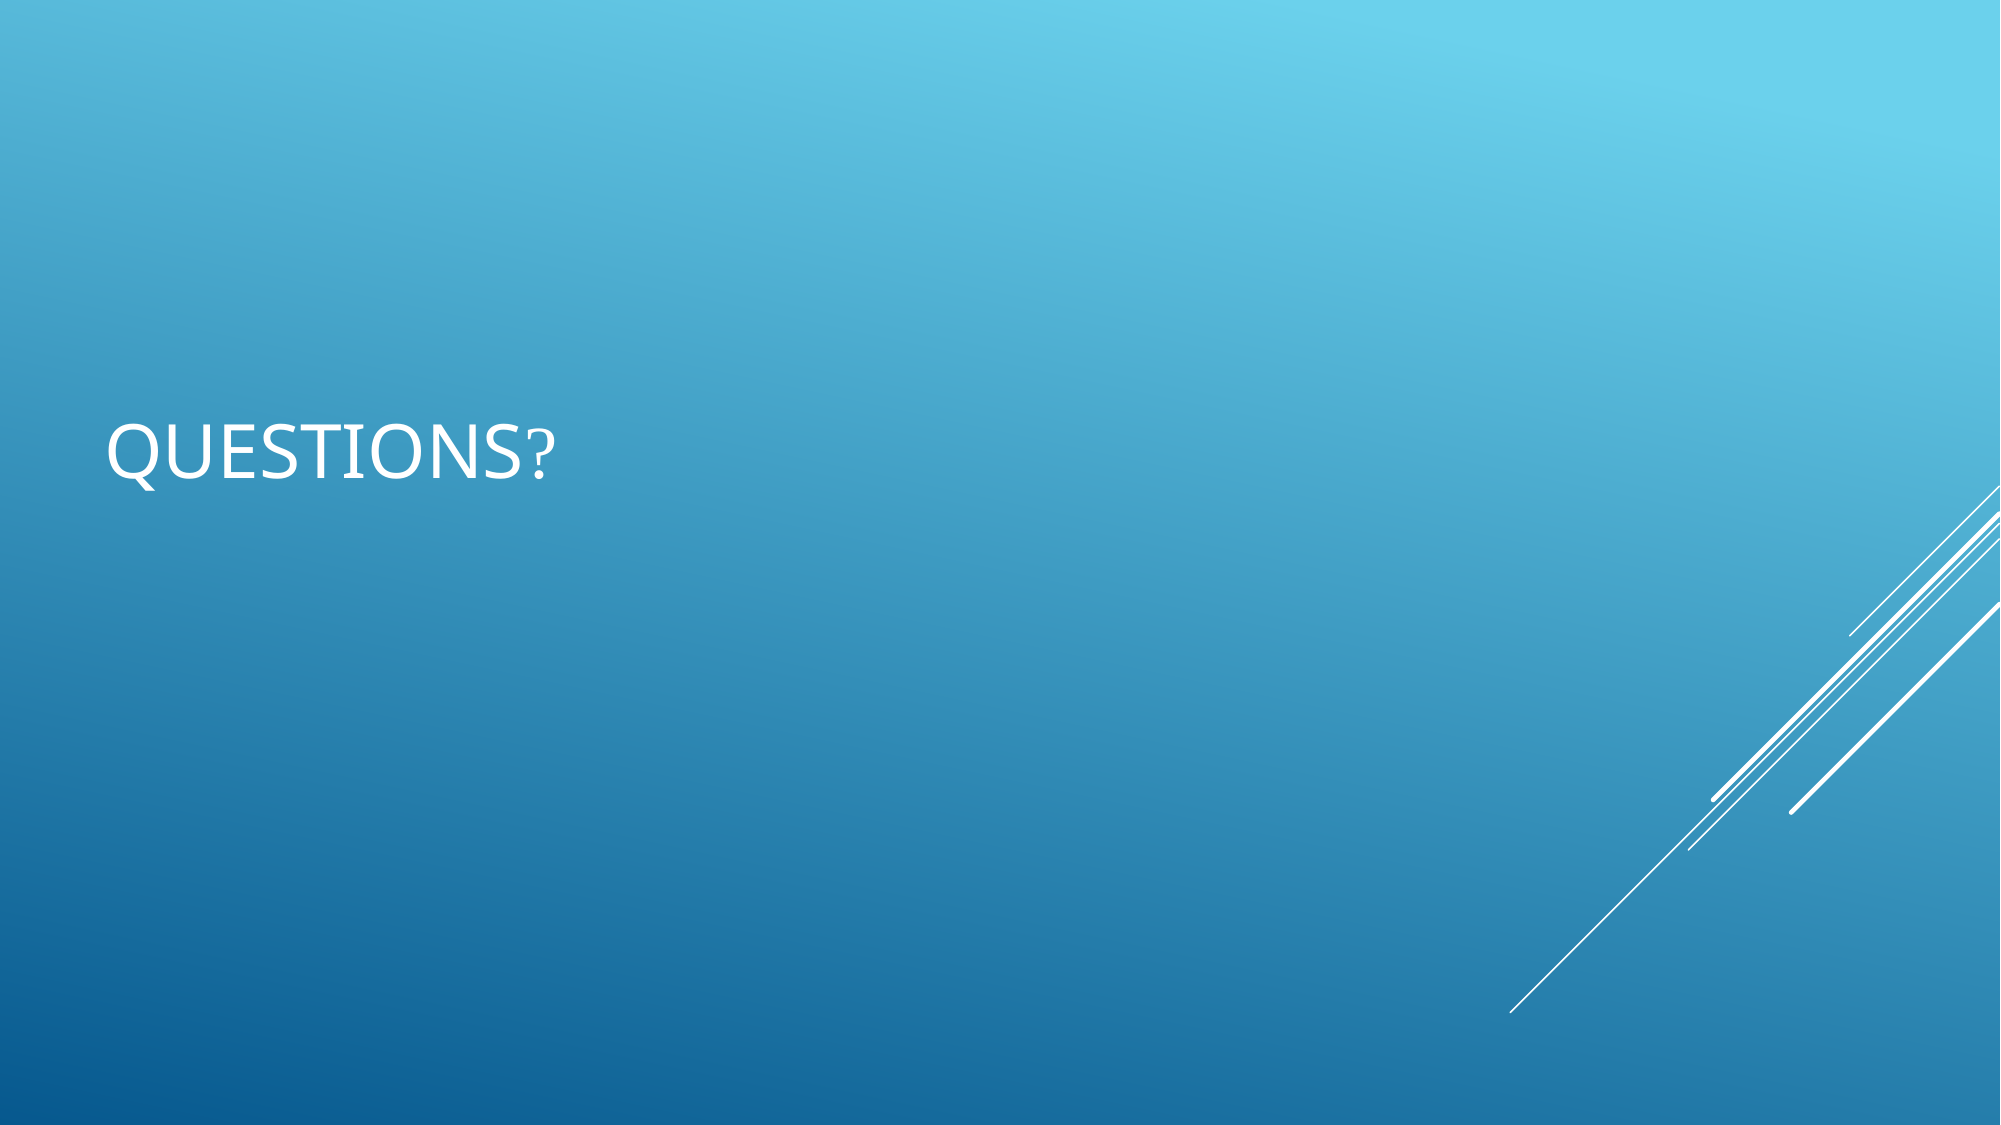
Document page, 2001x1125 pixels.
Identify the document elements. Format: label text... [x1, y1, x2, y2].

title Questions? [89, 325, 1490, 573]
